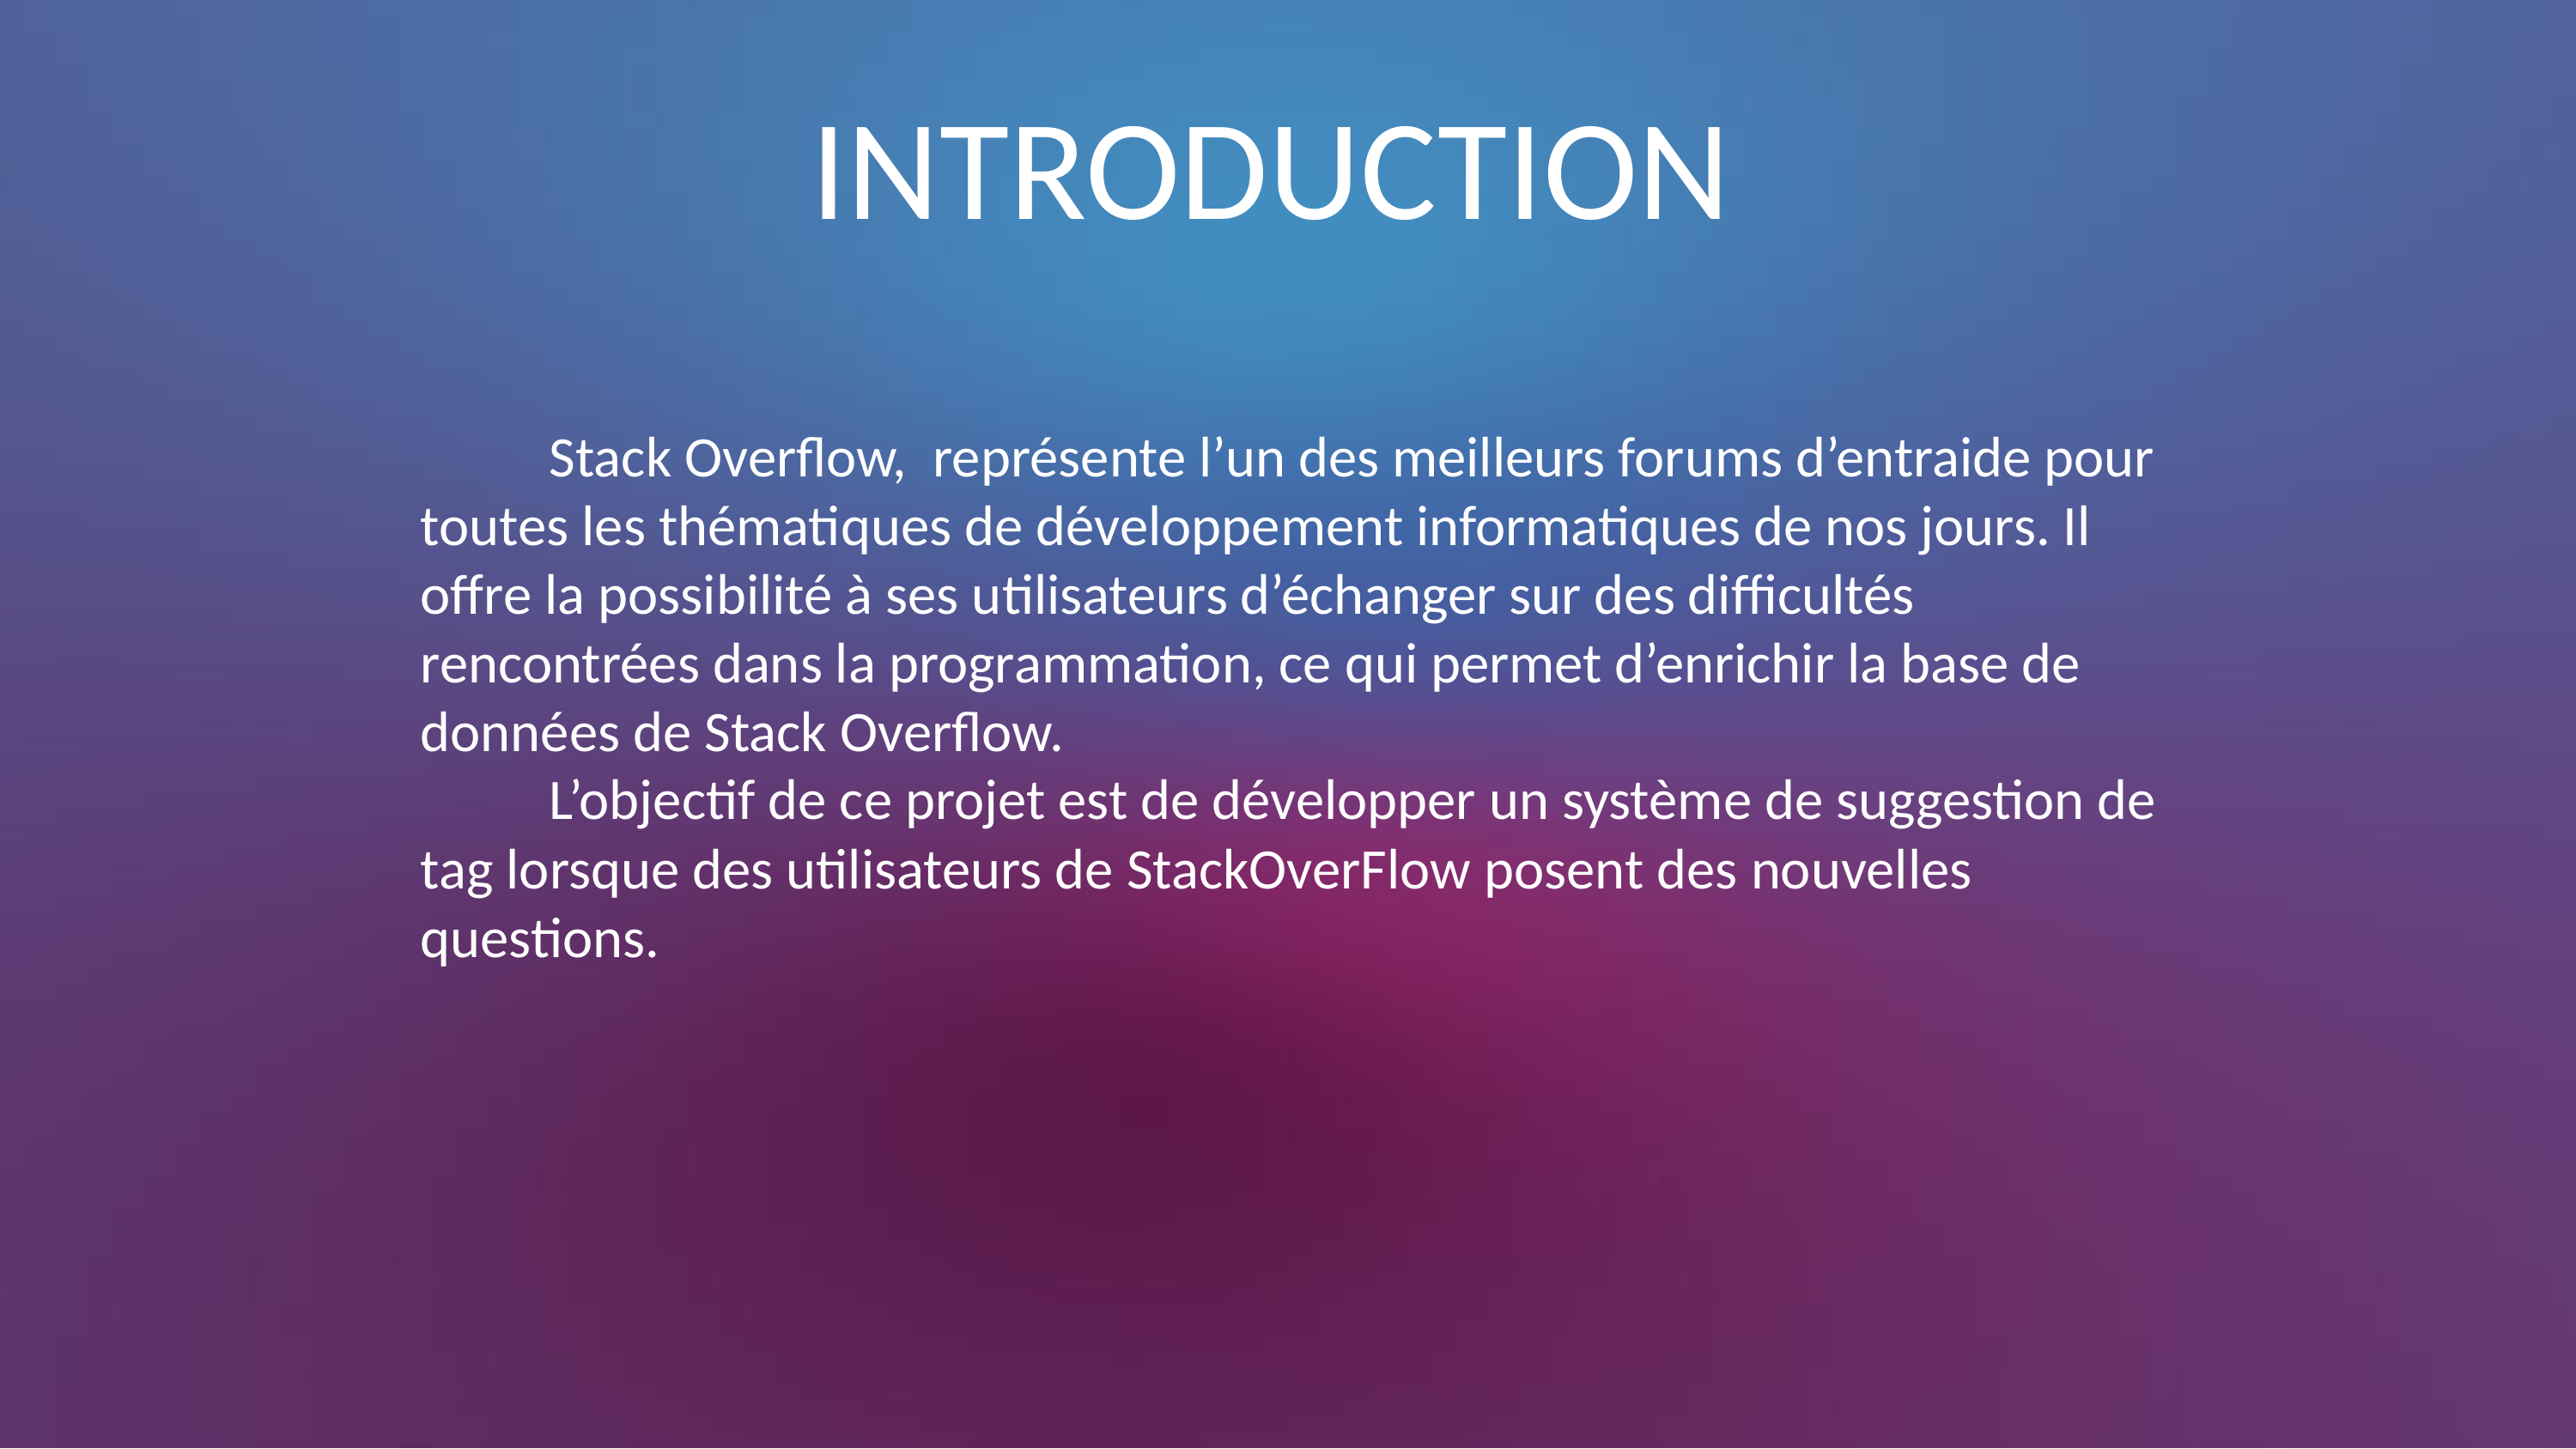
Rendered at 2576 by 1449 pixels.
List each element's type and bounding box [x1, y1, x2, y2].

text_box [0, 0, 2576, 1449]
